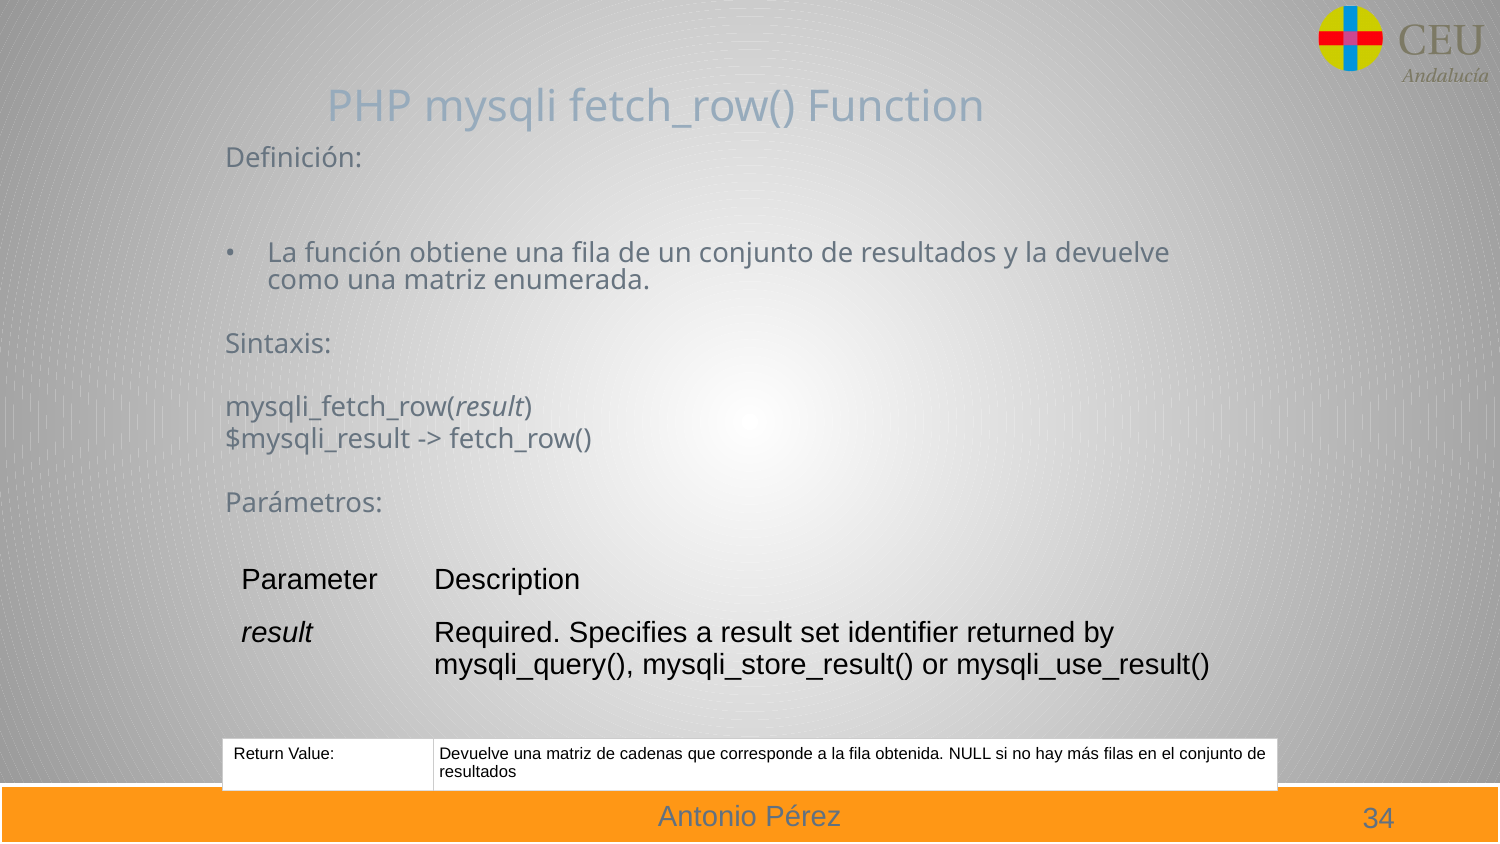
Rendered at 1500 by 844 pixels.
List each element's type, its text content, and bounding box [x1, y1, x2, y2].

table_header Devuelve una matriz de cadenas que corresponde a la fila obtenida. NULL si no hay más filas en el conjunto de resultados [434, 739, 1277, 790]
table_header Description [425, 554, 1286, 606]
list Definición: La función obtiene una fila de un conjunto de resultados y la devuelve como una matriz enumerada. Sintaxis: mysqli_fetch_row(result) $mysqli_result -> fetch_row() Parámetros: [213, 140, 1227, 559]
slide_number 34 [1347, 792, 1438, 844]
table_header Return Value: [223, 739, 433, 790]
title PHP mysqli fetch_row() Function [240, 33, 1072, 140]
table_cell Required. Specifies a result set identifier returned by mysqli_query(), mysqli_store_result() or mysqli_use_result() [425, 606, 1286, 692]
table_cell result [223, 606, 425, 692]
table_header Parameter [223, 554, 425, 606]
picture [1310, 0, 1500, 93]
